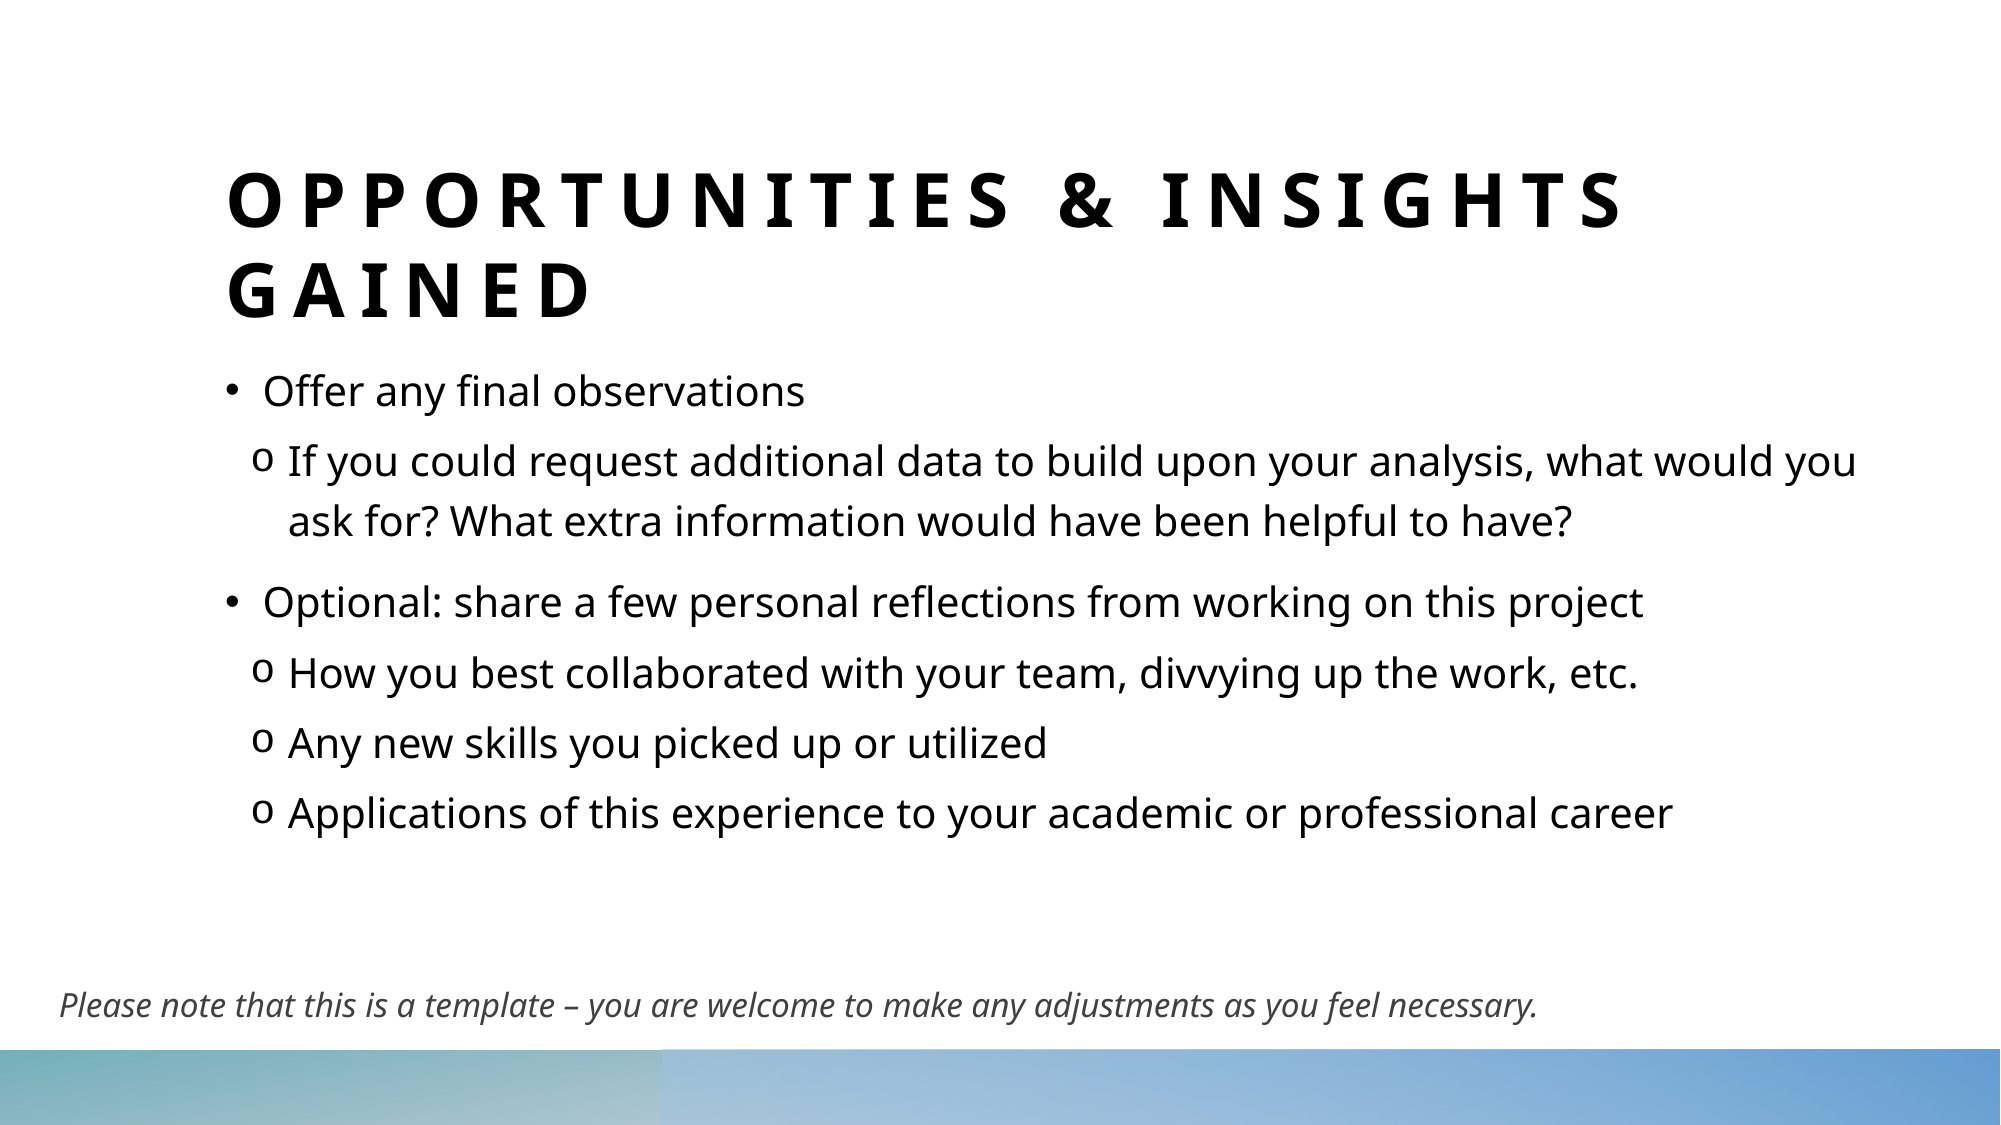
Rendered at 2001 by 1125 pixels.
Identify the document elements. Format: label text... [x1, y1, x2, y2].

title Opportunities & Insights Gained [225, 130, 1905, 333]
list Offer any final observations If you could request additional data to build upon your analysis, what would you ask for? What extra information would have been helpful to have? Optional: share a few personal reflections from working on this project How you best collaborated with your team, divvying up the work, etc. Any new skills you picked up or utilized Applications of this experience to your academic or professional career [225, 346, 1905, 996]
text_box Please note that this is a template – you are welcome to make any adjustments as you feel necessary. [28, 980, 1679, 1125]
